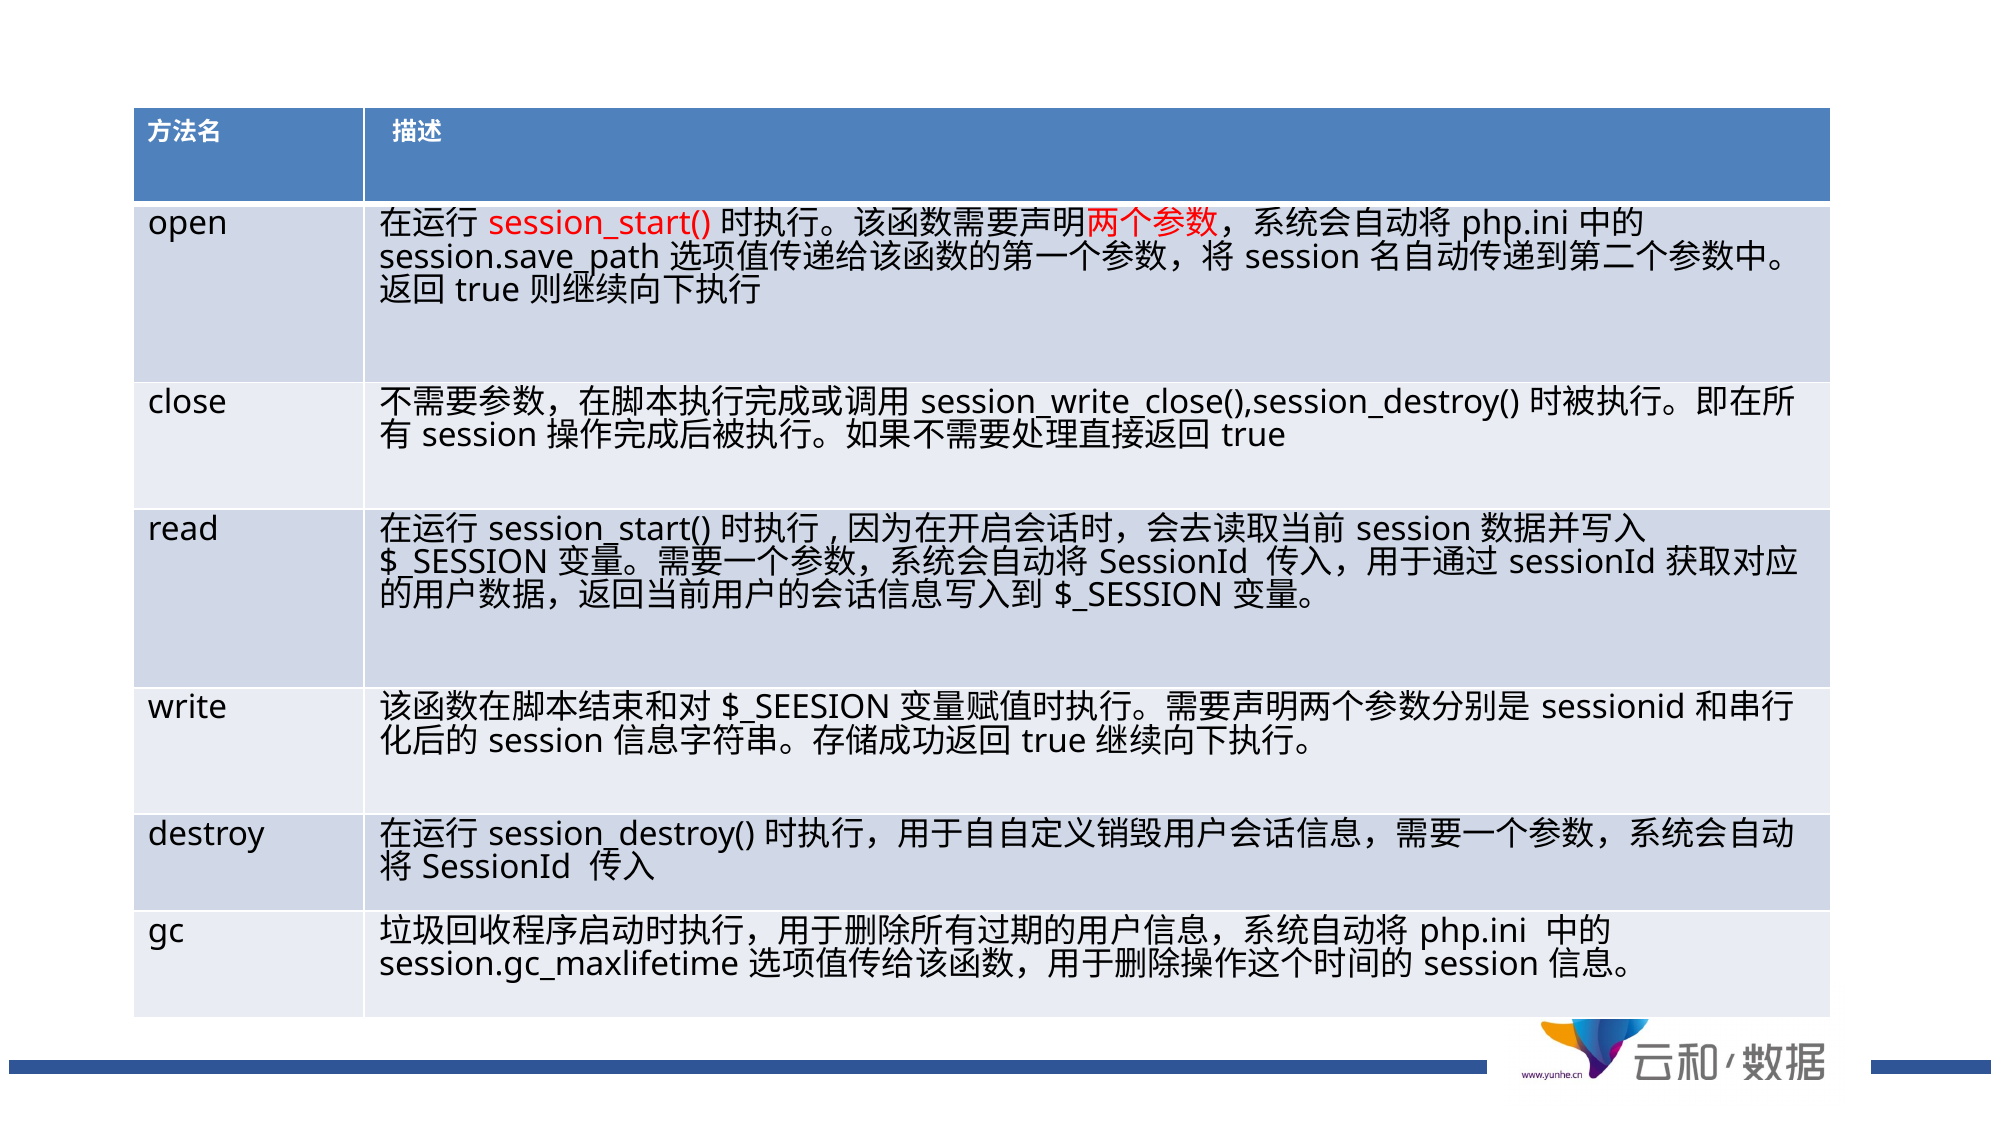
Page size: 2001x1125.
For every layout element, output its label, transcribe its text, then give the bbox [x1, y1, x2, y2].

table_cell 垃圾回收程序启动时执行，用于删除所有过期的用户信息，系统自动将php.ini 中的session.gc_maxlifetime选项值传给该函数，用于删除操作这个时间的session信息。 [365, 912, 1830, 1017]
table_cell 在运行session_destroy()时执行，用于自自定义销毁用户会话信息，需要一个参数，系统会自动将SessionId 传入 [365, 815, 1830, 910]
table_cell 在运行session_start()时执行。该函数需要声明两个参数，系统会自动将php.ini中的session.save_path选项值传递给该函数的第一个参数，将session名自动传递到第二个参数中。返回true则继续向下执行 [365, 207, 1830, 382]
table_cell open [134, 207, 363, 382]
table_cell 在运行session_start()时执行,因为在开启会话时，会去读取当前session数据并写入$_SESSION变量。需要一个参数，系统会自动将SessionId 传入，用于通过sessionId获取对应的用户数据，返回当前用户的会话信息写入到$_SESSION变量。 [365, 510, 1830, 687]
table_cell 该函数在脚本结束和对$_SEESION变量赋值时执行。需要声明两个参数分别是sessionid和串行化后的session信息字符串。存储成功返回true继续向下执行。 [365, 689, 1830, 813]
table_cell 不需要参数，在脚本执行完成或调用session_write_close(),session_destroy()时被执行。即在所有session操作完成后被执行。如果不需要处理直接返回true [365, 383, 1830, 508]
table_cell destroy [134, 815, 363, 910]
table_header 方法名 [134, 108, 363, 201]
table_cell gc [134, 912, 363, 1017]
table_cell read [134, 510, 363, 687]
table_header 描述 [365, 108, 1830, 201]
picture [1504, 981, 1845, 1106]
table_cell close [134, 383, 363, 508]
table_cell write [134, 689, 363, 813]
